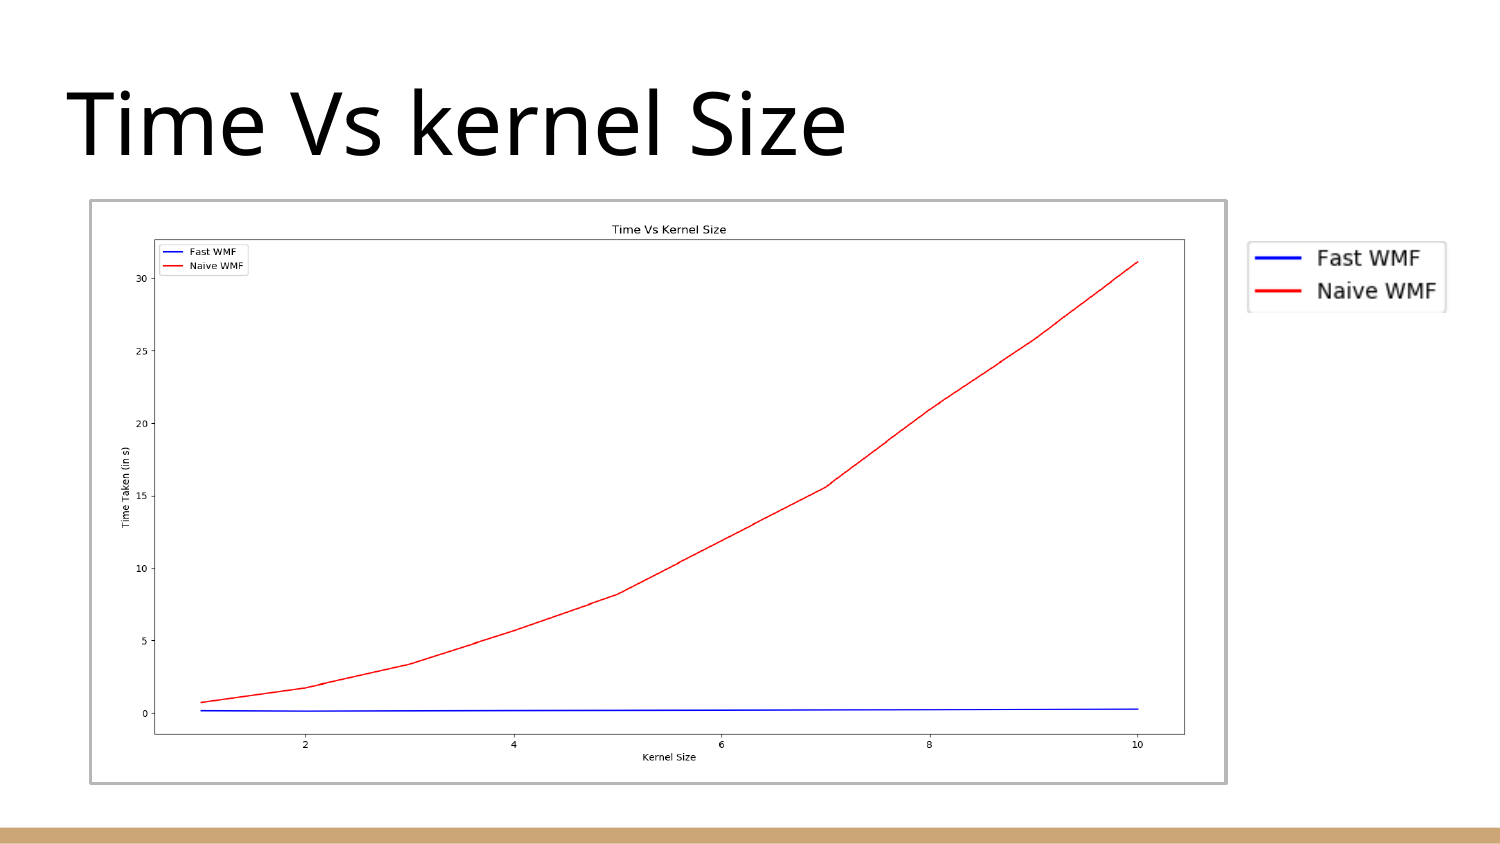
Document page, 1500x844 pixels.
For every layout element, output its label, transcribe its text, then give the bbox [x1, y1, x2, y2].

picture [91, 201, 1225, 782]
picture [1245, 240, 1451, 313]
title Time Vs kernel Size [51, 51, 1449, 189]
